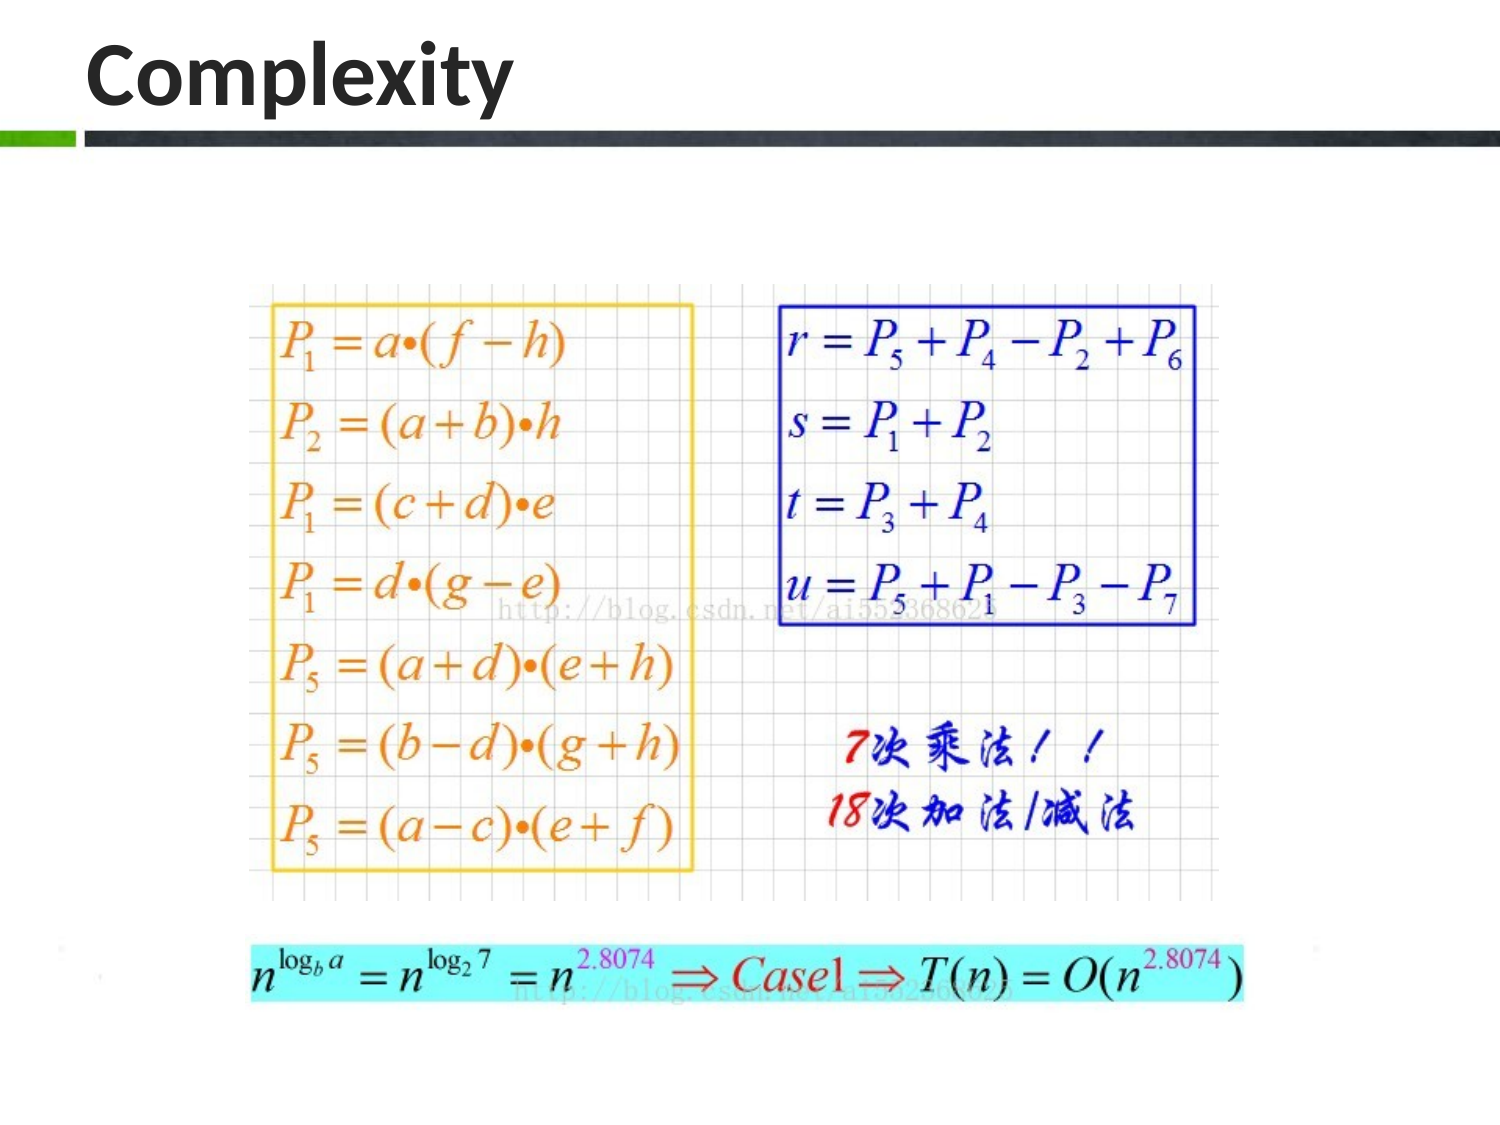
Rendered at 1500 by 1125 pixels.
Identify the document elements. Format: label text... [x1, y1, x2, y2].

picture [0, 0, 1500, 1125]
title Complexity [71, 12, 1451, 126]
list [249, 284, 1219, 901]
